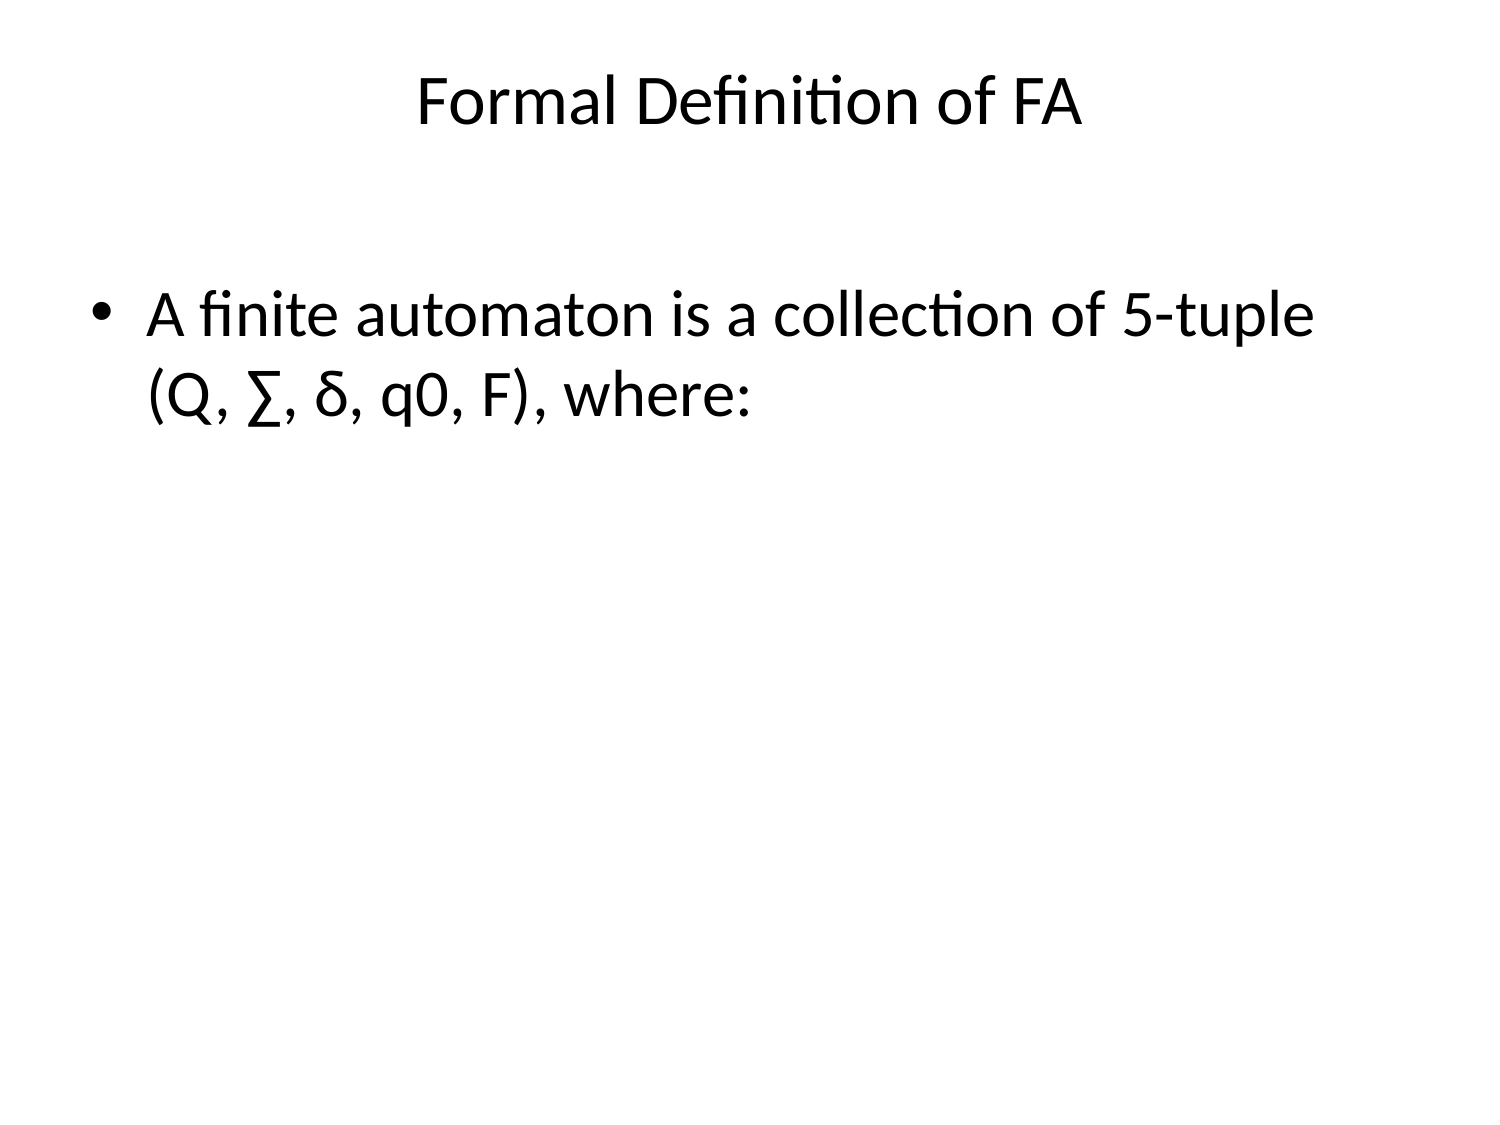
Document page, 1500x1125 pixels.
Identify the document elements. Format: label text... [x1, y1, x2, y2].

title Formal Definition of FA [75, 45, 1425, 233]
list A finite automaton is a collection of 5-tuple (Q, ∑, δ, q0, F), where: [75, 262, 1425, 1005]
